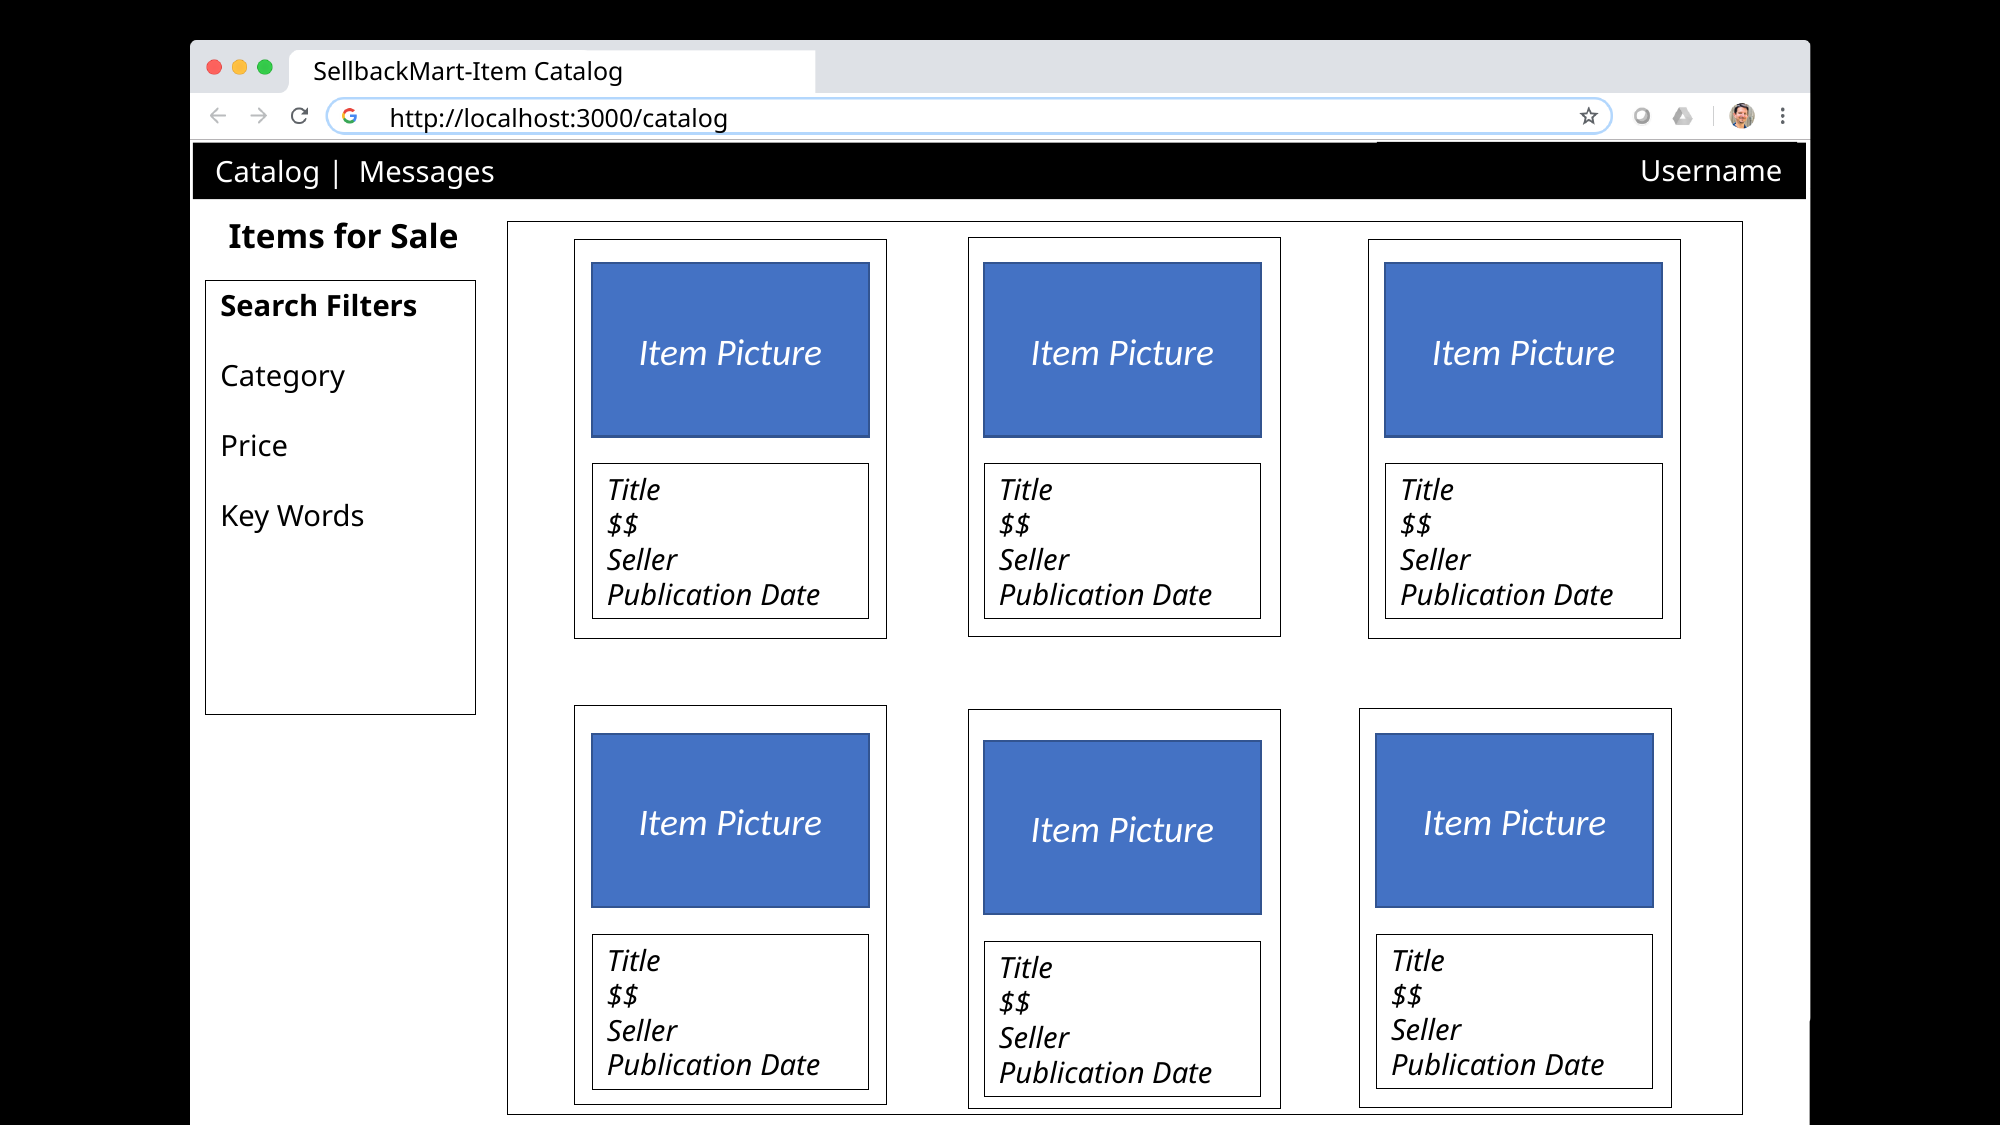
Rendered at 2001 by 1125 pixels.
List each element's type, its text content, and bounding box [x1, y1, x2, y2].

text_box SellbackMart-Item Catalog [298, 48, 640, 93]
text_box [507, 221, 1743, 1115]
text_box [1359, 708, 1672, 1108]
text_box Items for Sale [213, 207, 474, 263]
text_box http://localhost:3000/catalog [374, 95, 744, 141]
text_box Catalog | Messages [192, 142, 1807, 200]
text_box [574, 705, 887, 1105]
text_box [574, 239, 887, 639]
picture [119, 0, 1881, 1125]
text_box Username [1376, 141, 1798, 199]
text_box [1368, 239, 1681, 639]
text_box [968, 709, 1281, 1109]
text_box Search Filters Category Price Key Words [205, 280, 476, 715]
text_box [968, 237, 1281, 637]
